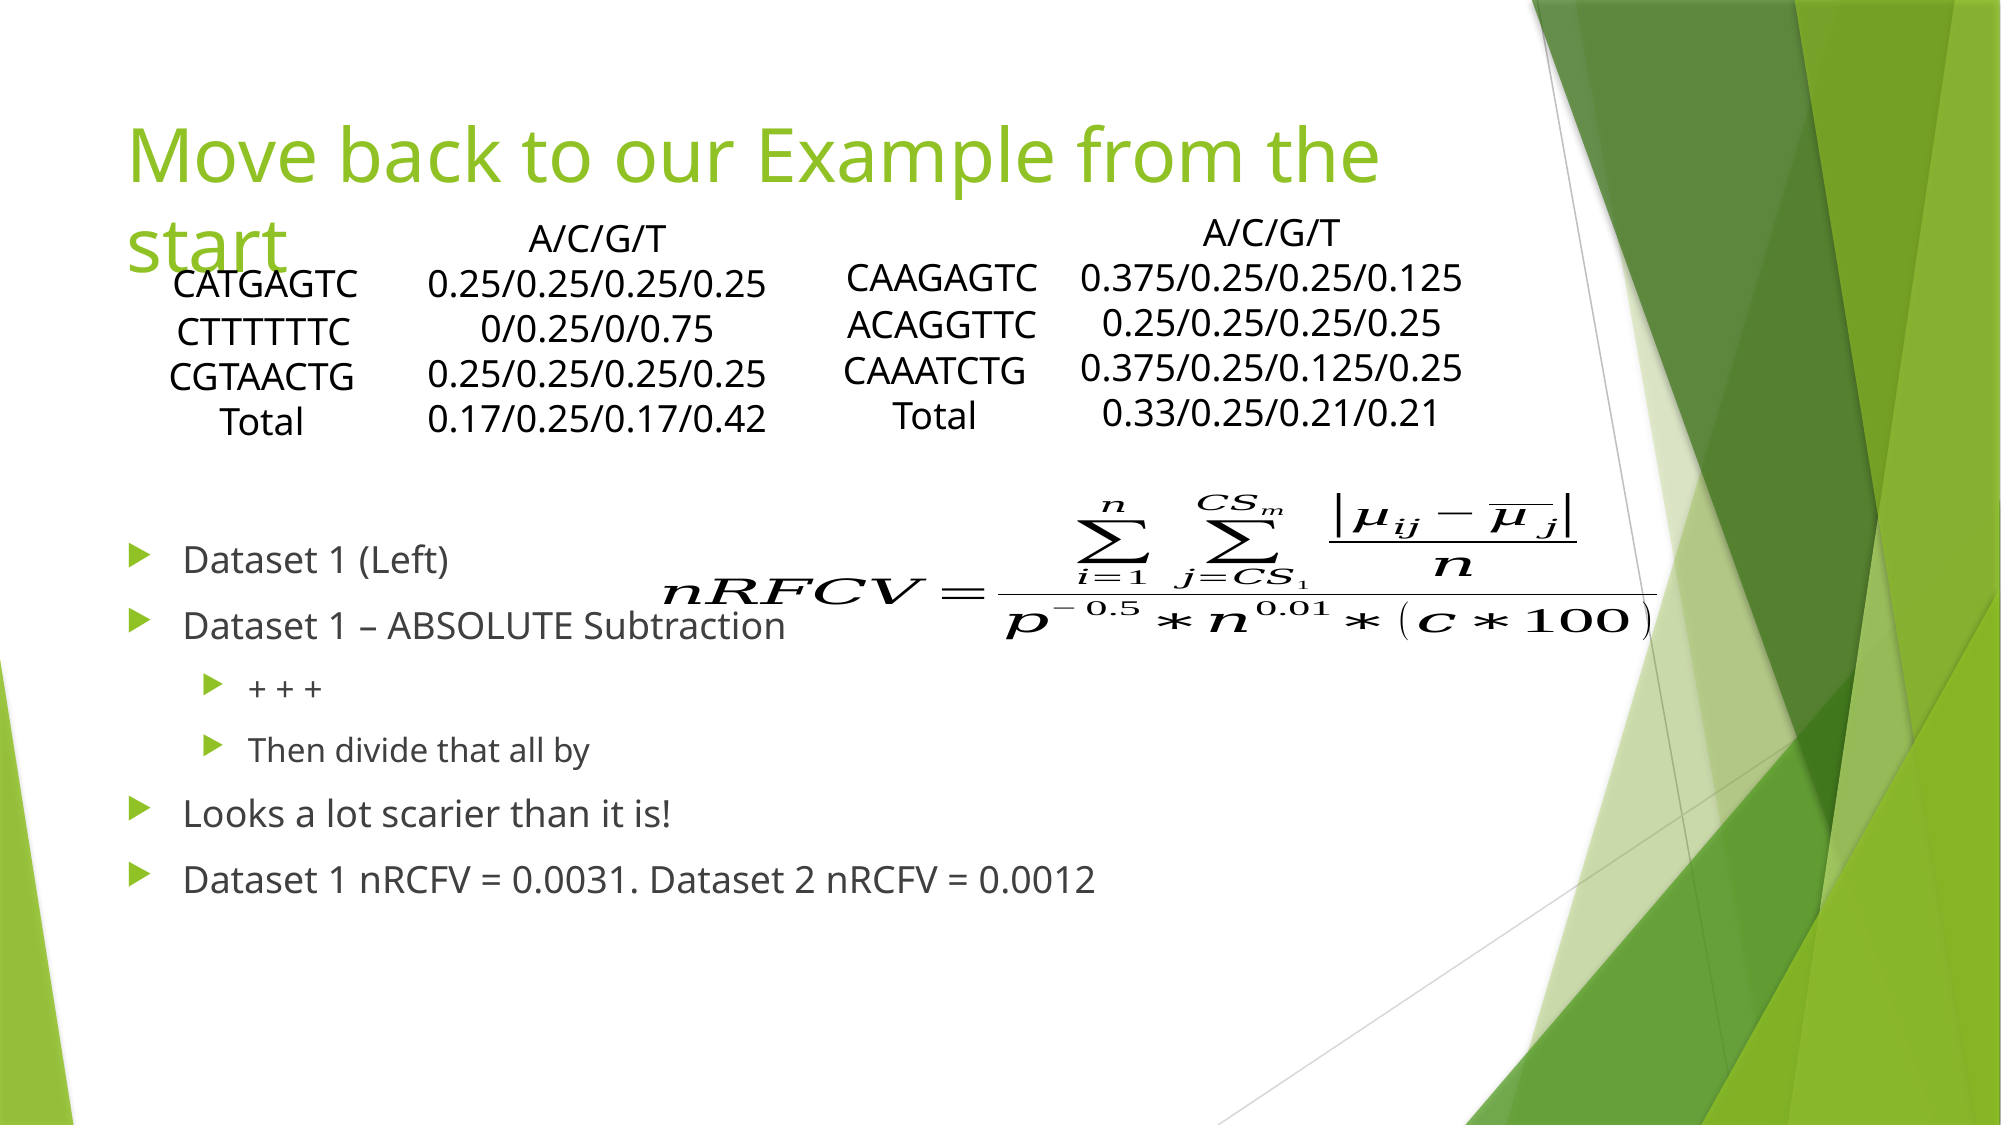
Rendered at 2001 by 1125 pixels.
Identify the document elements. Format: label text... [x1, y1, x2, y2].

text_box CGTAACTG Total [153, 345, 371, 451]
text_box CAAGAGTC [831, 246, 1054, 307]
text_box CAAATCTG Total [828, 339, 1042, 445]
text_box A/C/G/T 0.25/0.25/0.25/0.25 0/0.25/0/0.75 0.25/0.25/0.25/0.25 0.17/0.25/0.17/0.42 [412, 207, 783, 448]
title Move back to our Example from the start [111, 99, 1522, 317]
text_box CATGAGTC [157, 253, 374, 313]
text_box CTTTTTTC [161, 300, 367, 345]
text_box ACAGGTTC [832, 294, 1052, 354]
text_box A/C/G/T 0.375/0.25/0.25/0.125 0.25/0.25/0.25/0.25 0.375/0.25/0.125/0.25 0.33/0.25/0.21/0.21 [1065, 201, 1479, 442]
